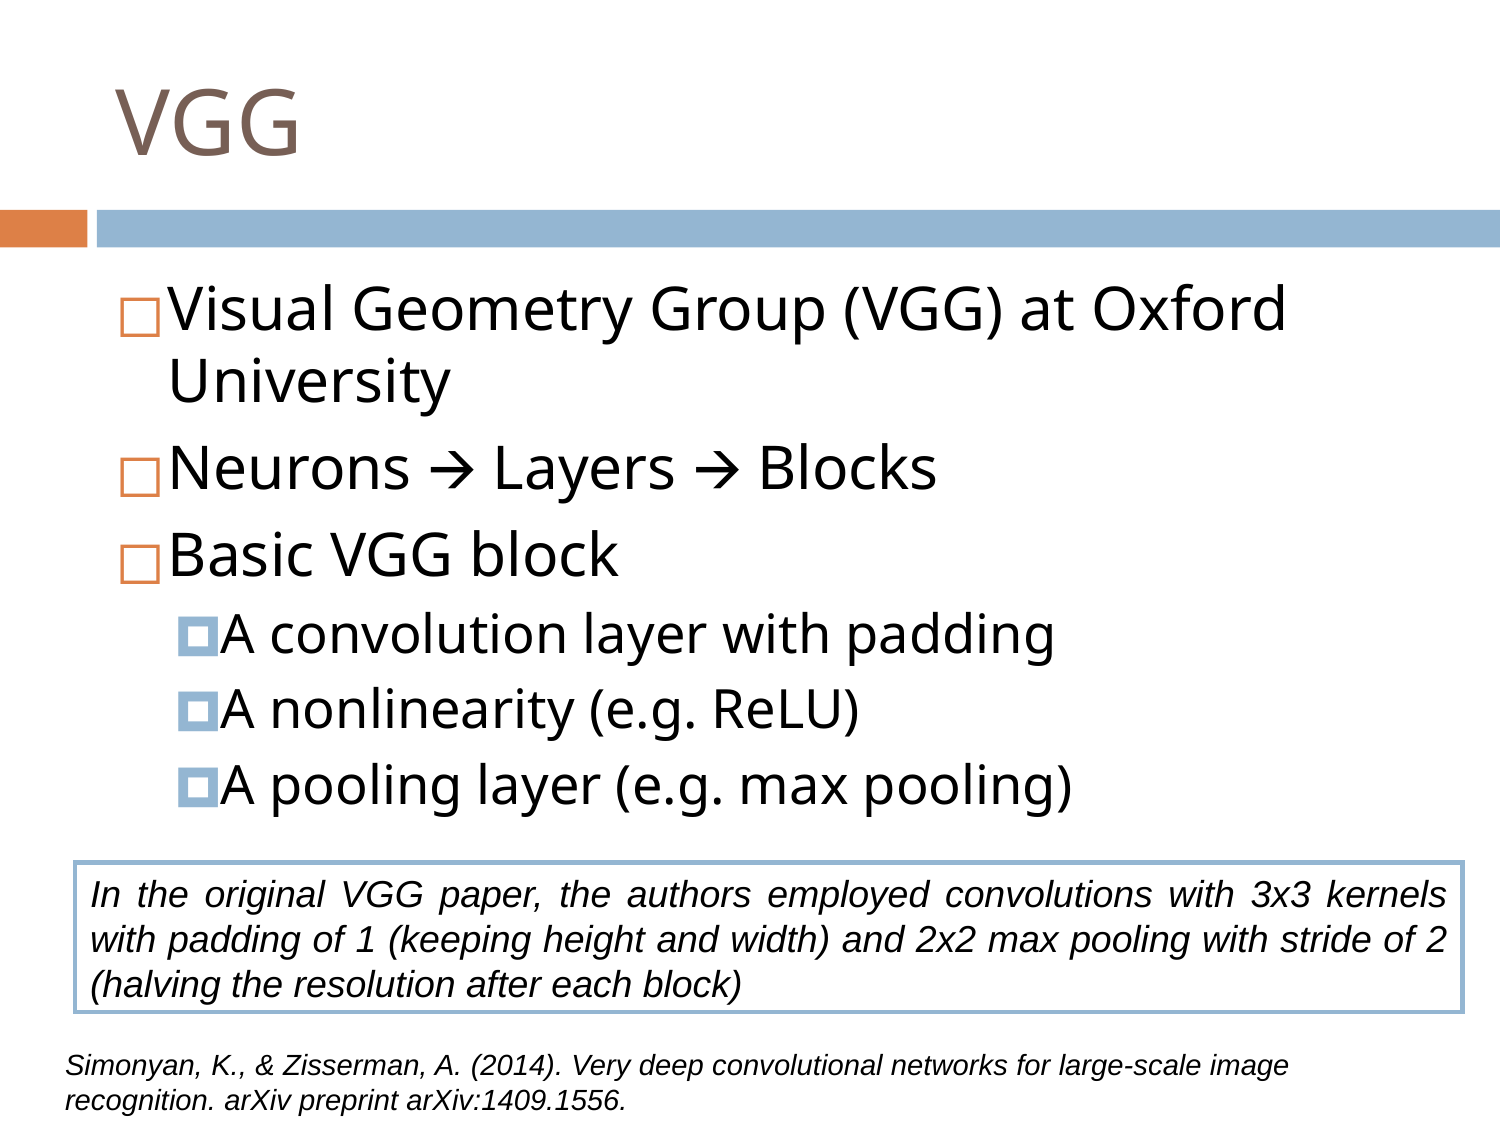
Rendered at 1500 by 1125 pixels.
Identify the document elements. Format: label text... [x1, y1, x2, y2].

text_box Simonyan, K., & Zisserman, A. (2014). Very deep convolutional networks for large-scale image recognition. arXiv preprint arXiv:1409.1556. [49, 1039, 1463, 1124]
title VGG [100, 37, 1438, 200]
list Visual Geometry Group (VGG) at Oxford University Neurons 🡪 Layers 🡪 Blocks Basic VGG block A convolution layer with padding A nonlinearity (e.g. ReLU) A pooling layer (e.g. max pooling) [100, 262, 1438, 838]
text_box In the original VGG paper, the authors employed convolutions with 3x3 kernels with padding of 1 (keeping height and width) and 2x2 max pooling with stride of 2 (halving the resolution after each block) [75, 862, 1463, 1013]
